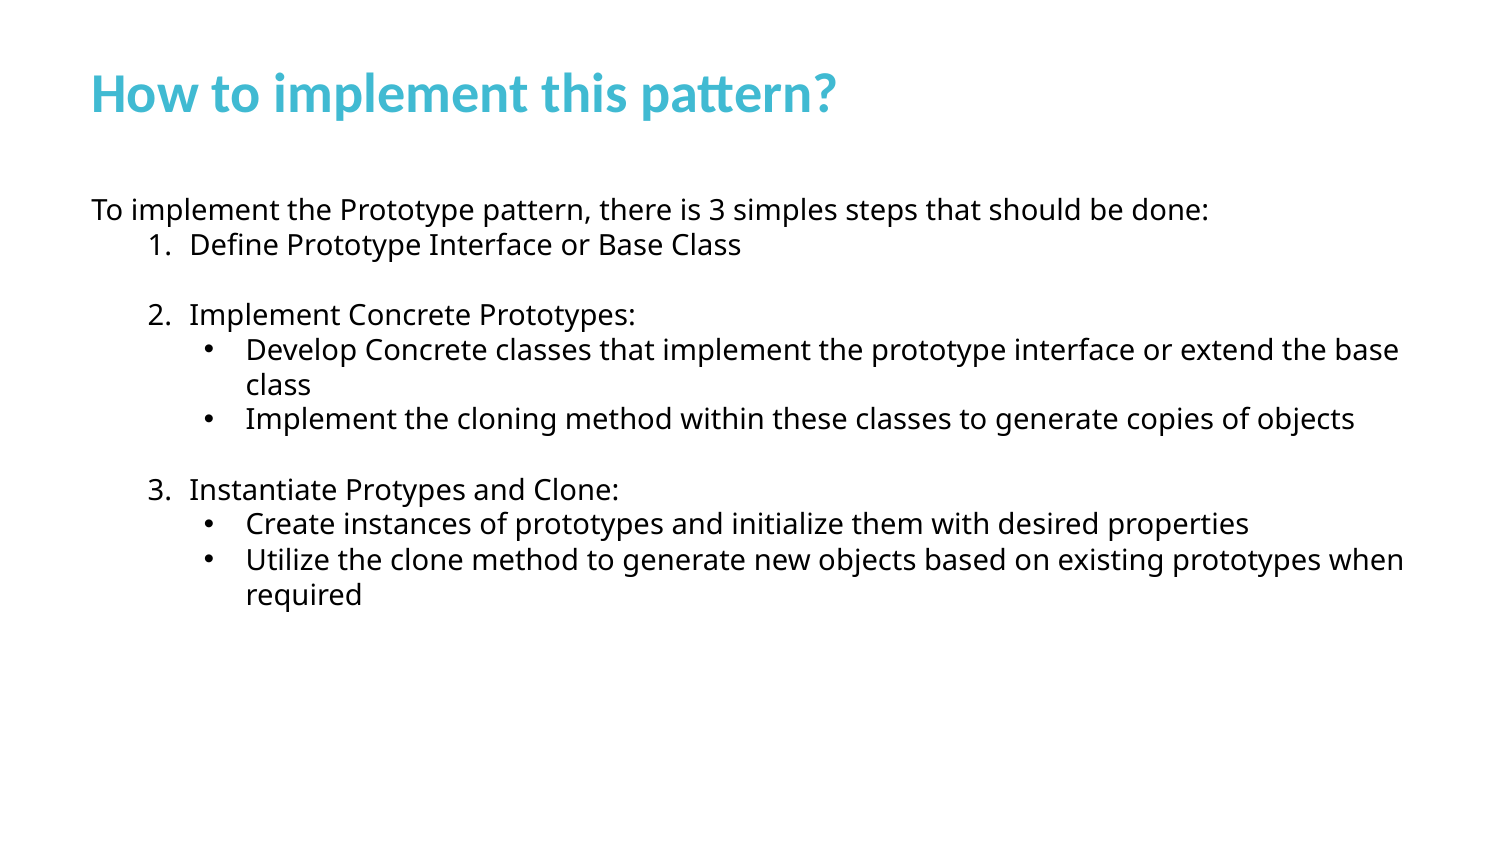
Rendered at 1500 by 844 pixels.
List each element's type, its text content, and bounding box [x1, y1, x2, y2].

text_box To implement the Prototype pattern, there is 3 simples steps that should be done: Define Prototype Interface or Base Class Implement Concrete Prototypes: Develop Concrete classes that implement the prototype interface or extend the base class Implement the cloning method within these classes to generate copies of objects Instantiate Protypes and Clone: Create instances of prototypes and initialize them with desired properties Utilize the clone method to generate new objects based on existing prototypes when required [80, 185, 1428, 617]
text_box How to implement this pattern? [80, 50, 860, 130]
